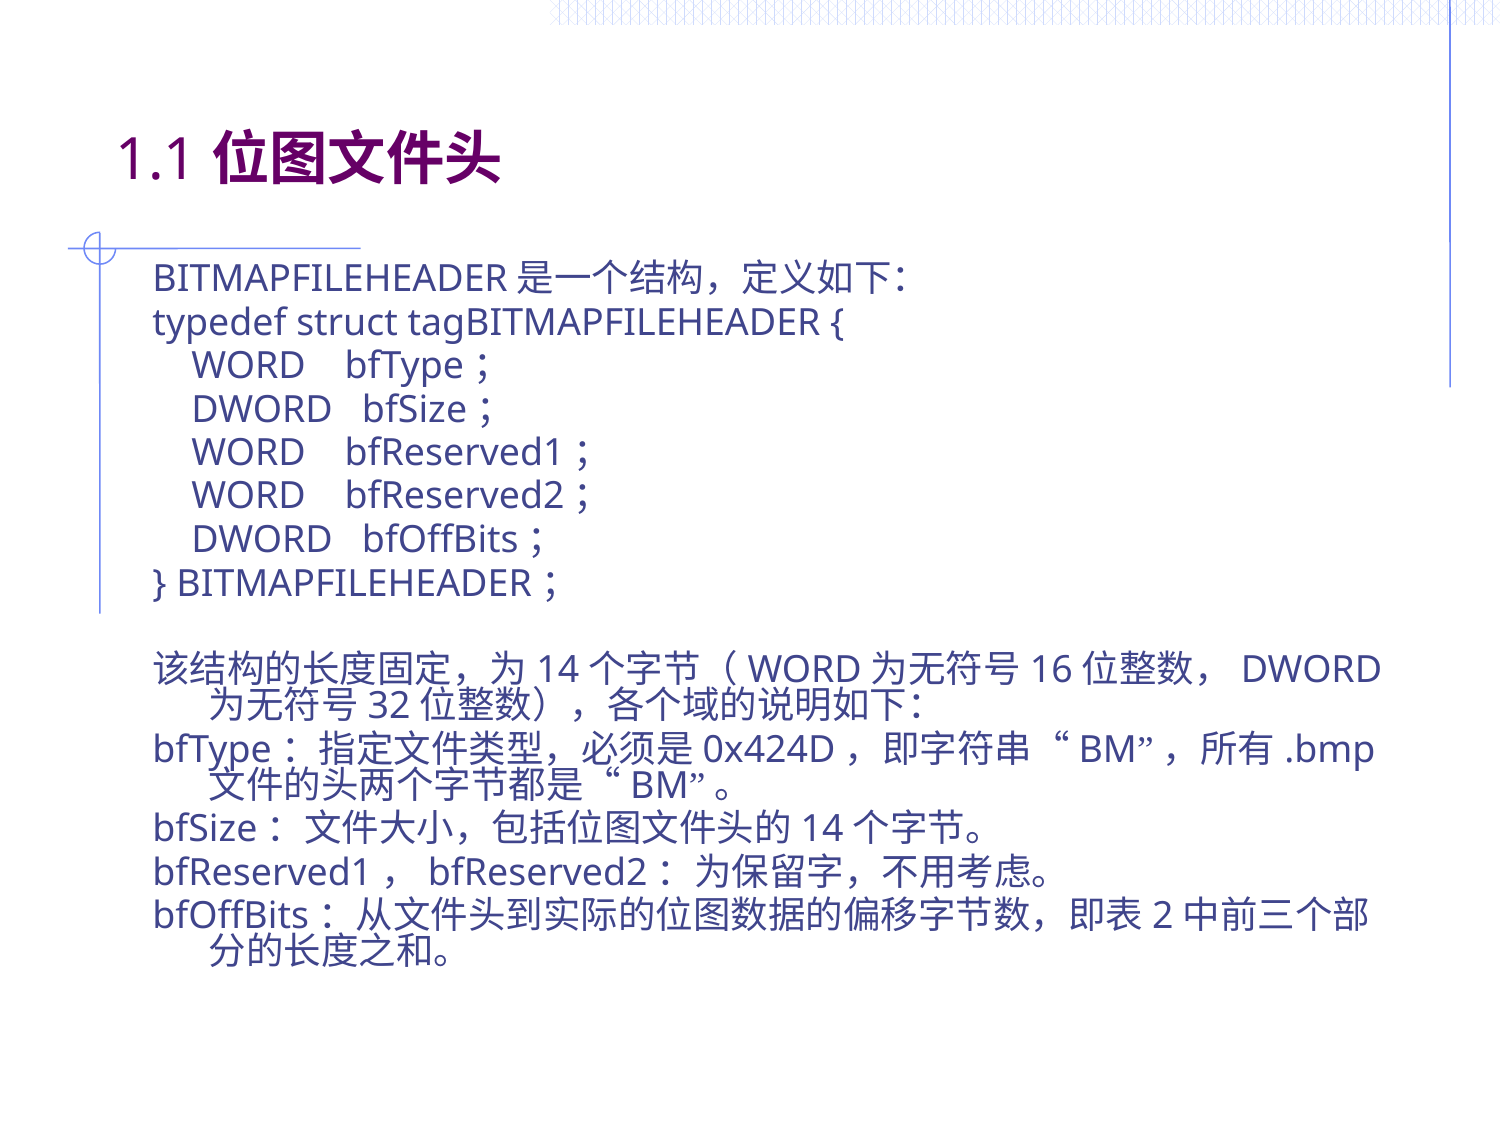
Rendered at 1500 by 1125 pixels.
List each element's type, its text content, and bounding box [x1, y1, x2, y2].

title 1.1位图文件头 [100, 113, 1376, 209]
list BITMAPFILEHEADER是一个结构，定义如下： typedef struct tagBITMAPFILEHEADER { WORD bfType； DWORD bfSize； WORD bfReserved1； WORD bfReserved2； DWORD bfOffBits； } BITMAPFILEHEADER； 该结构的长度固定，为14个字节（WORD为无符号16位整数，DWORD为无符号32位整数），各个域的说明如下： bfType：指定文件类型，必须是0x424D，即字符串“BM”，所有.bmp文件的头两个字节都是“BM”。 bfSize：文件大小，包括位图文件头的14个字节。 bfReserved1，bfReserved2：为保留字，不用考虑。 bfOffBits：从文件头到实际的位图数据的偏移字节数，即表2中前三个部分的长度之和。 [137, 255, 1413, 1036]
